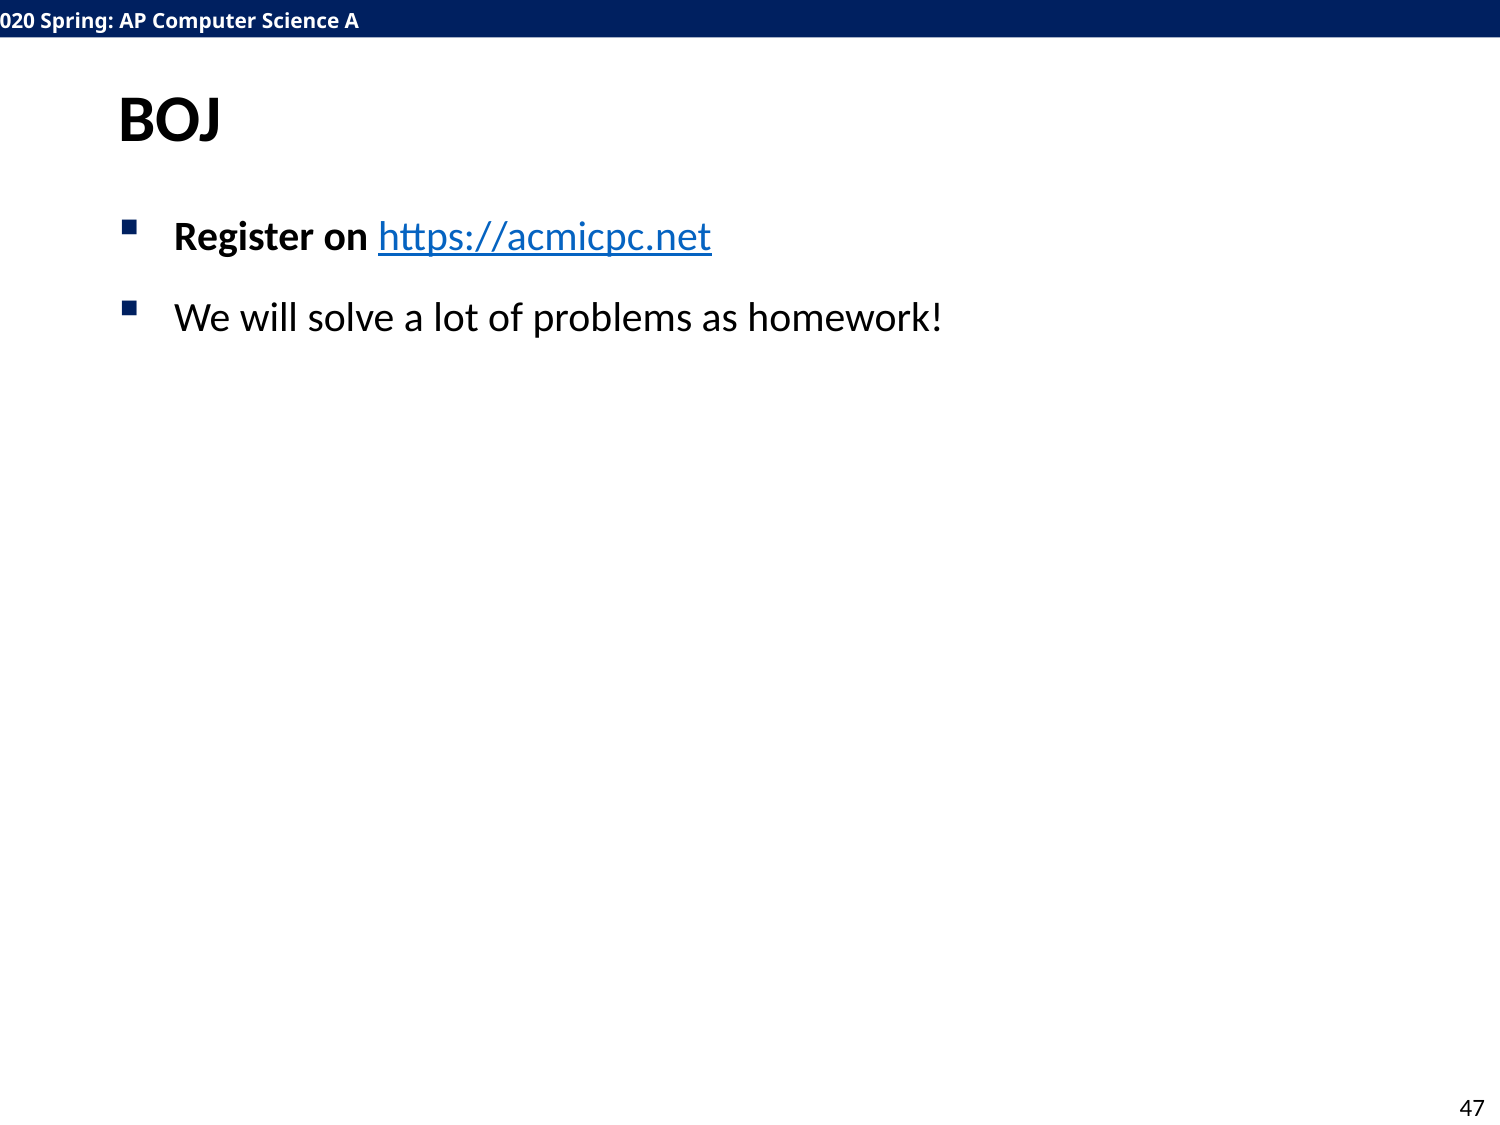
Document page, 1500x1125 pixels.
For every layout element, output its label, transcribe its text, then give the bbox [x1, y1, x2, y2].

title BOJ [103, 59, 1397, 170]
slide_number 47 [1405, 1087, 1500, 1125]
list Register on https://acmicpc.net We will solve a lot of problems as homework! [103, 191, 1397, 1066]
